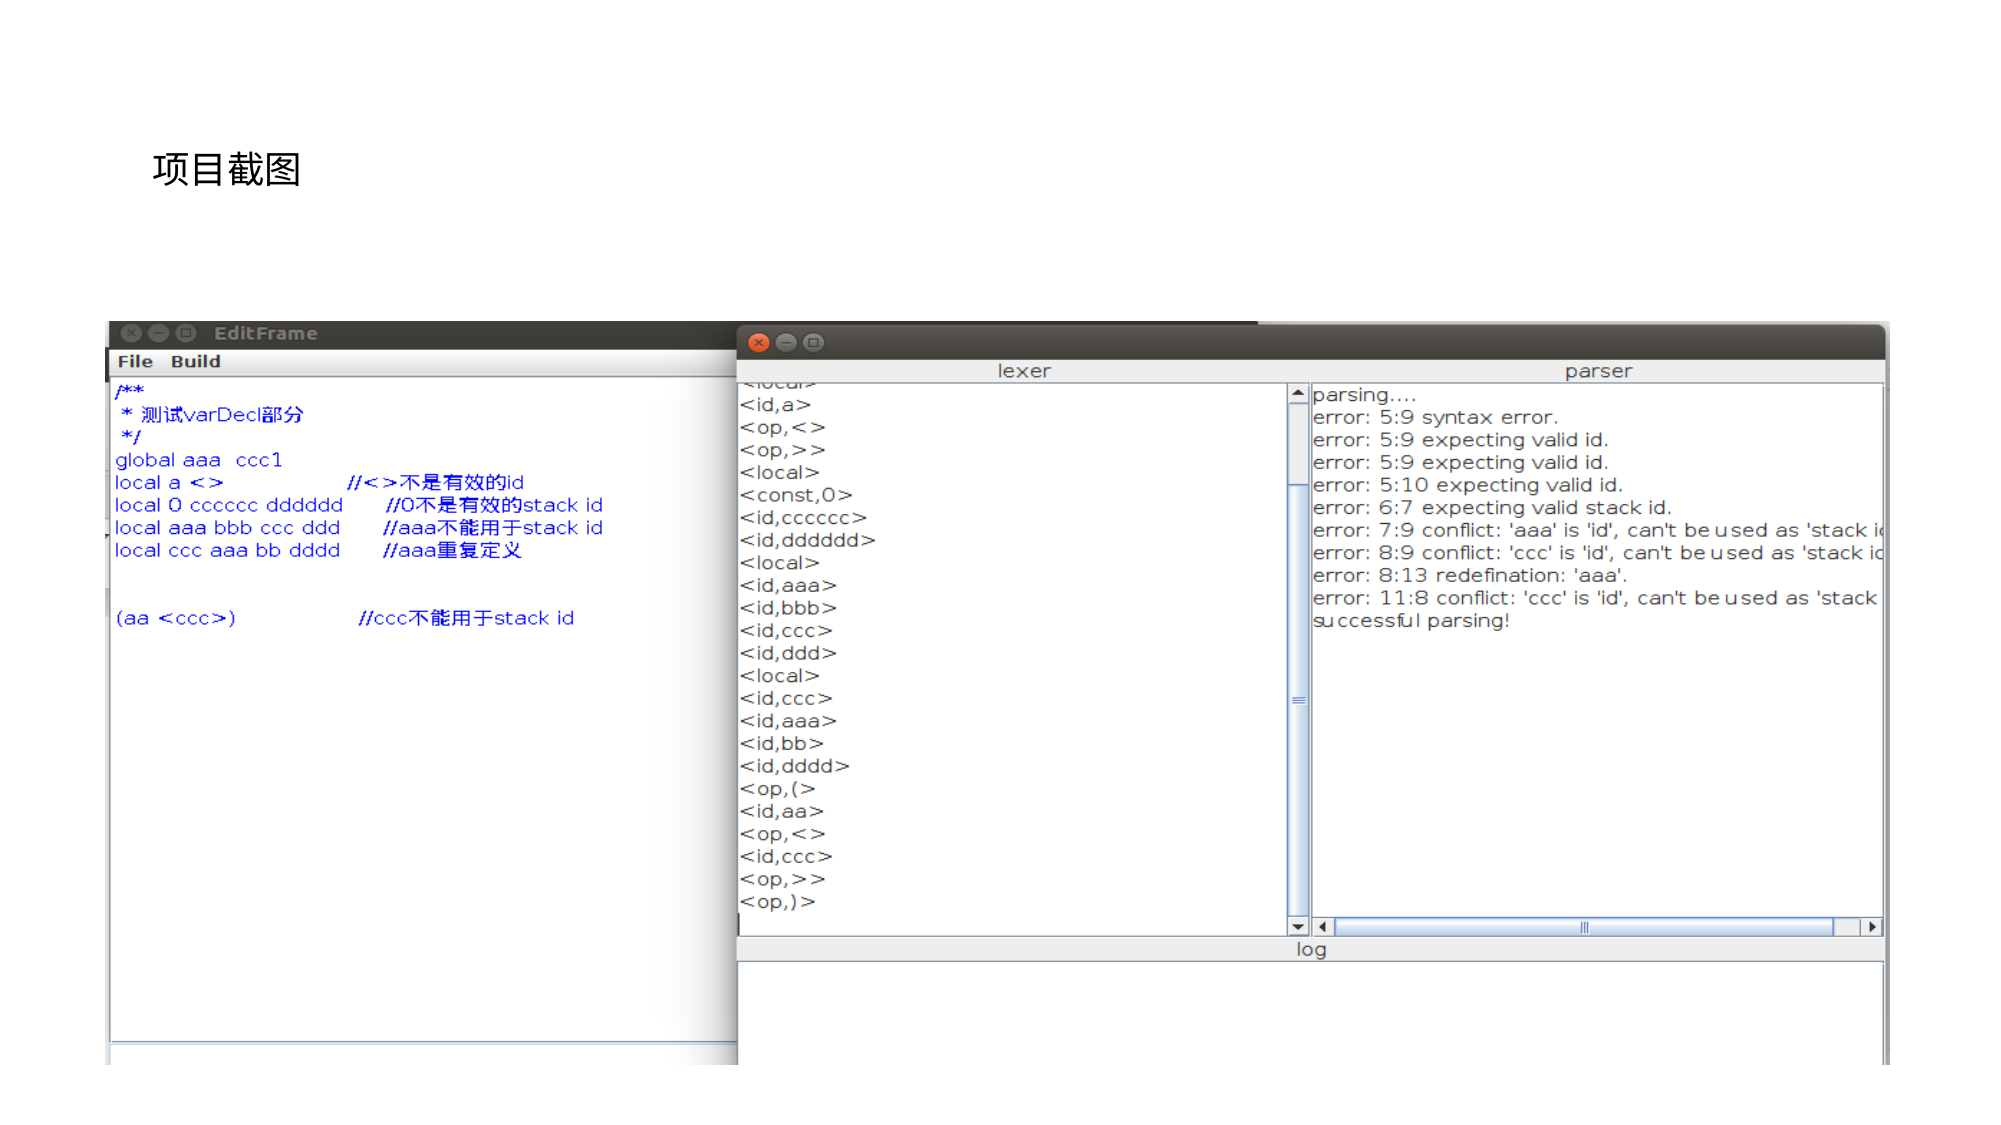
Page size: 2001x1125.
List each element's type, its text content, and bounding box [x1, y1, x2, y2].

text_box 项目截图 [137, 59, 1863, 278]
picture [104, 321, 1891, 1066]
